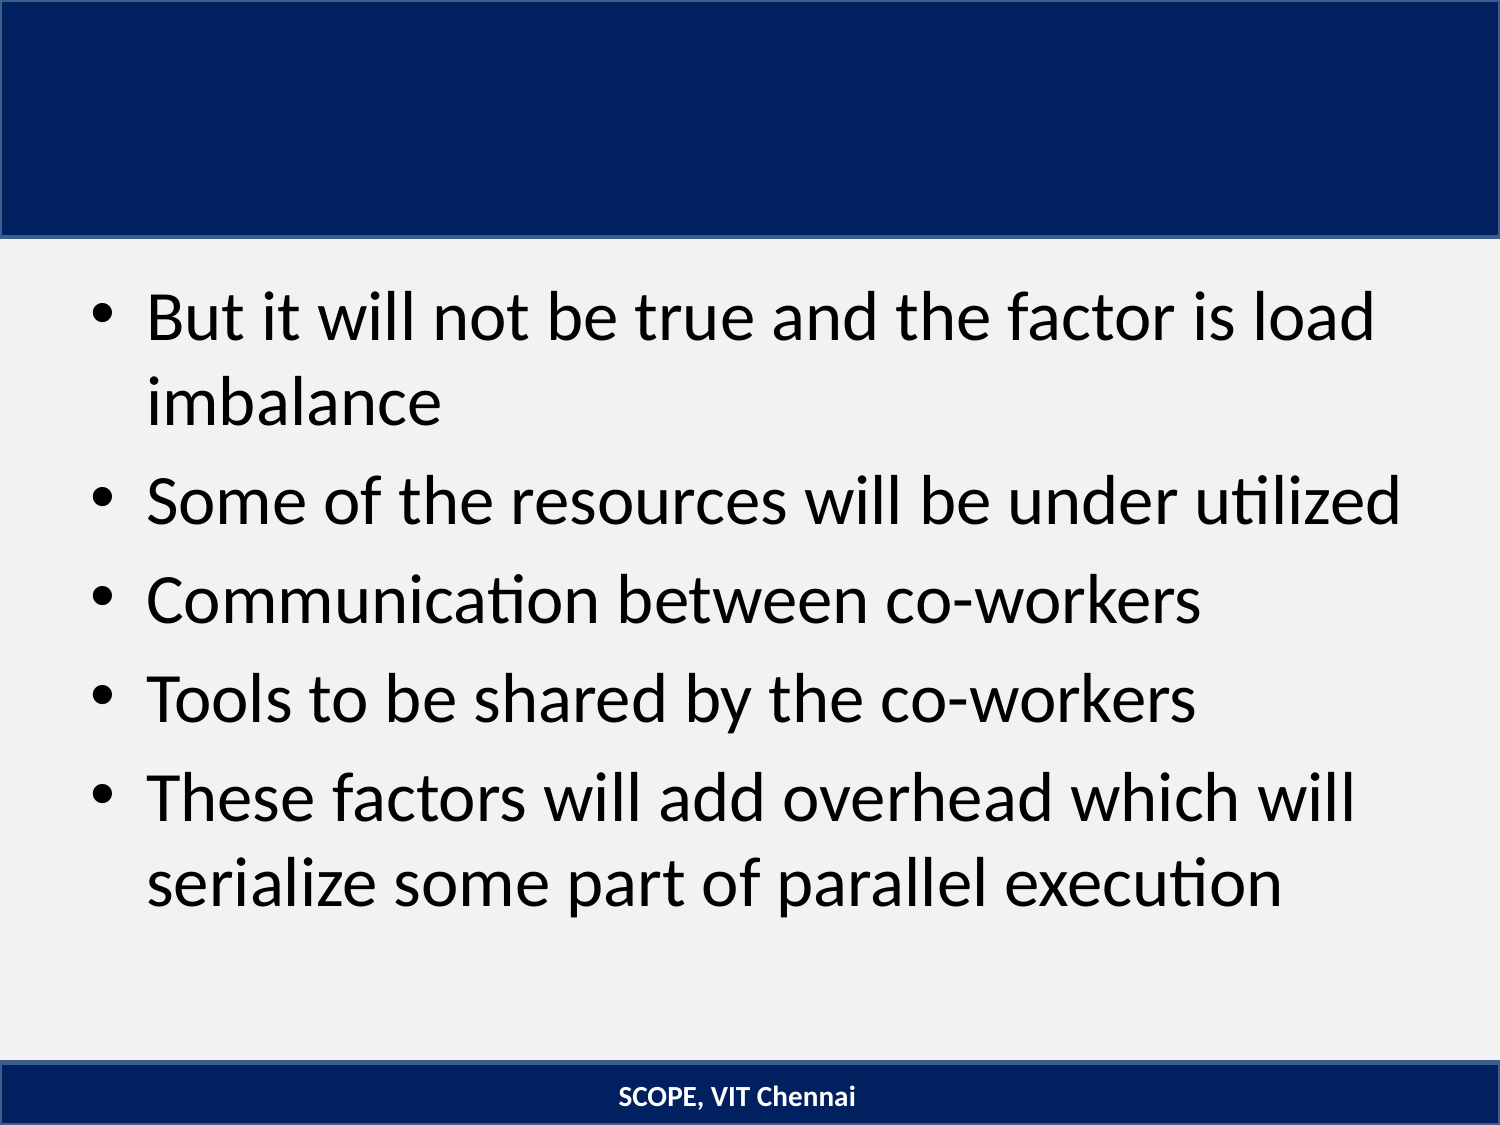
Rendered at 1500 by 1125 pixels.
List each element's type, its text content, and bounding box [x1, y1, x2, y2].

footer SCOPE, VIT Chennai [412, 1065, 1063, 1125]
list But it will not be true and the factor is load imbalance Some of the resources will be under utilized Communication between co-workers Tools to be shared by the co-workers These factors will add overhead which will serialize some part of parallel execution [75, 262, 1425, 1005]
